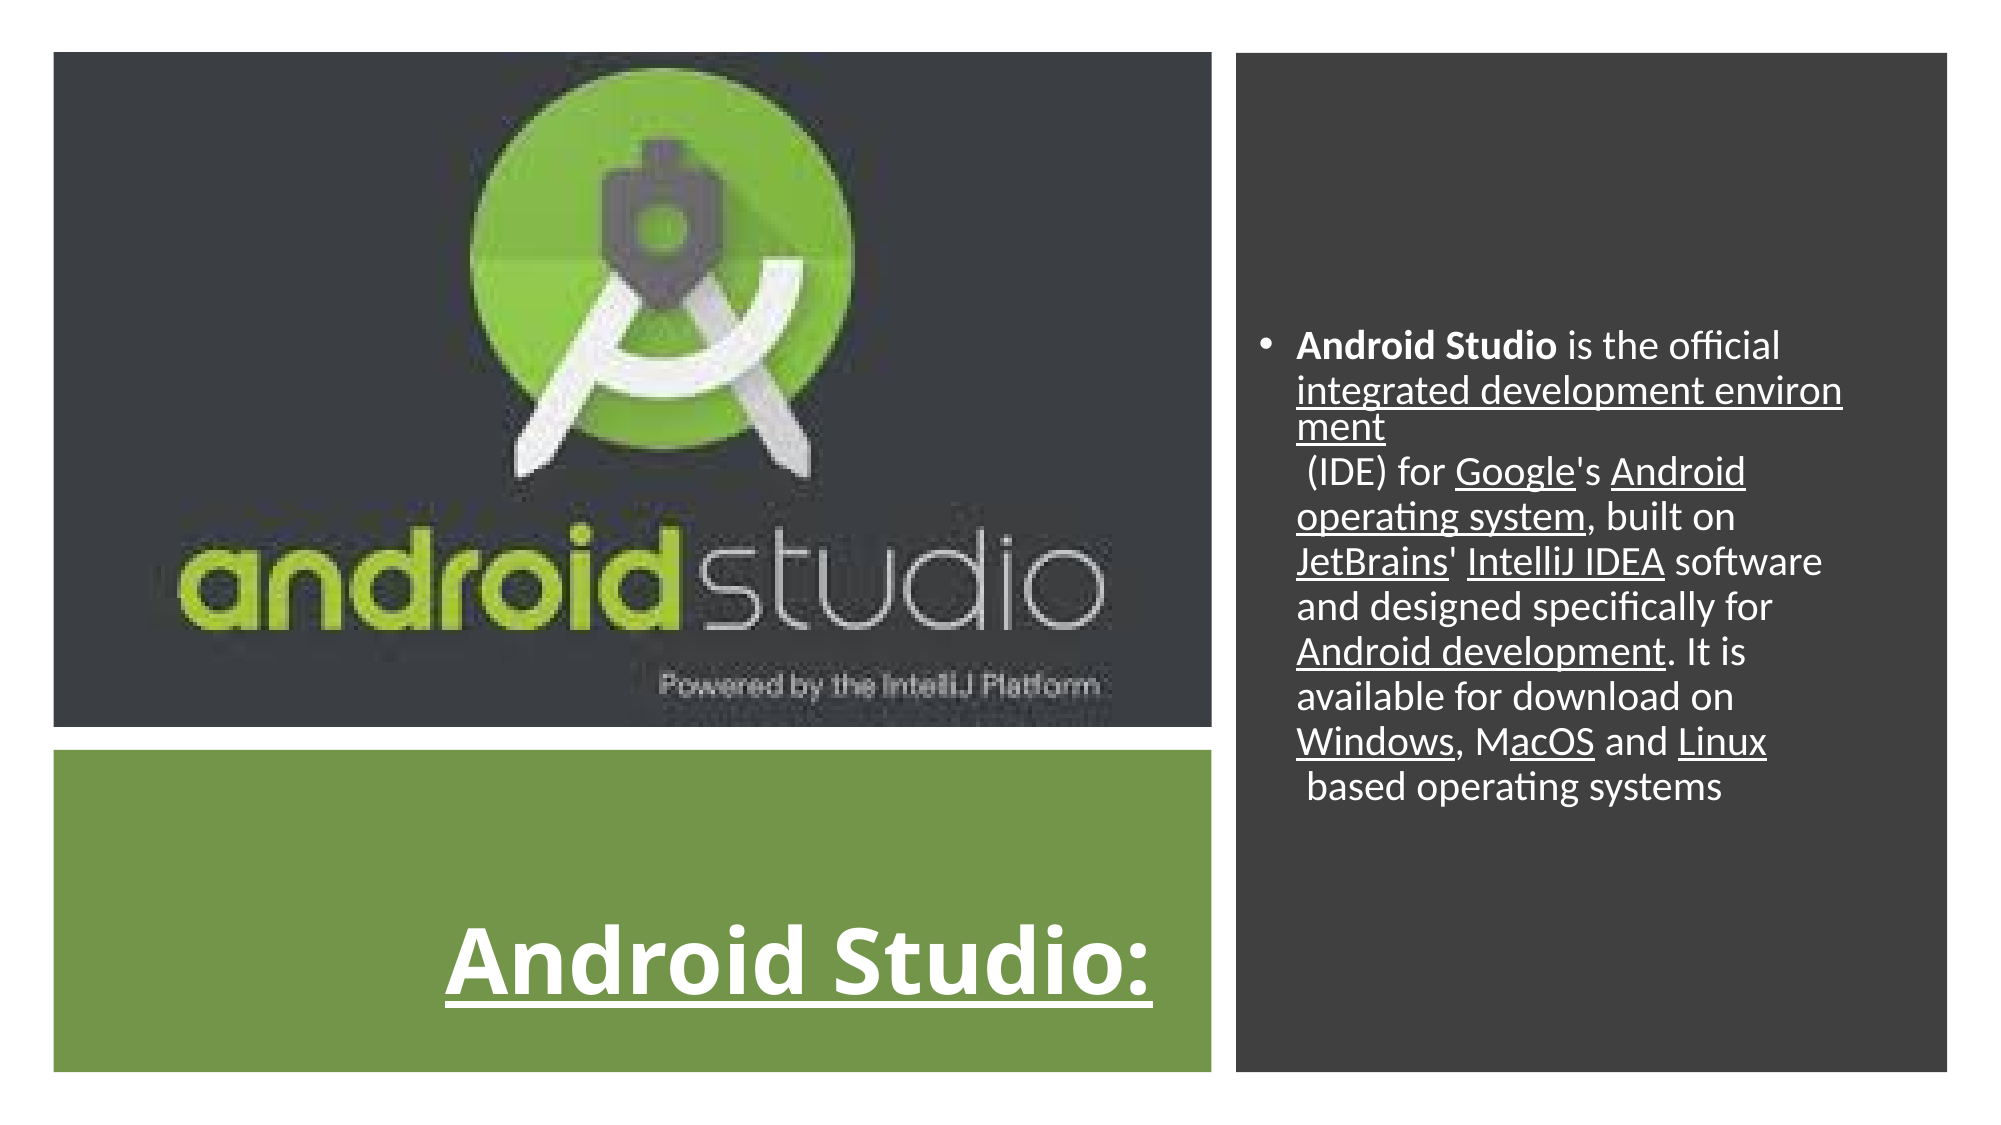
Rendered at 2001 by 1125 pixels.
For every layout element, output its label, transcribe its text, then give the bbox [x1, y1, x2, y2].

text_box [1235, 52, 1948, 1073]
text_box [53, 749, 1212, 1073]
list Android Studio is the official integrated development environment (IDE) for Google's Android operating system, built on JetBrains' IntelliJ IDEA software and designed specifically for Android development. It is available for download on Windows, MacOS and Linux based operating systems [1243, 150, 1879, 947]
title Android Studio: [85, 782, 1168, 1049]
picture [53, 52, 1212, 727]
